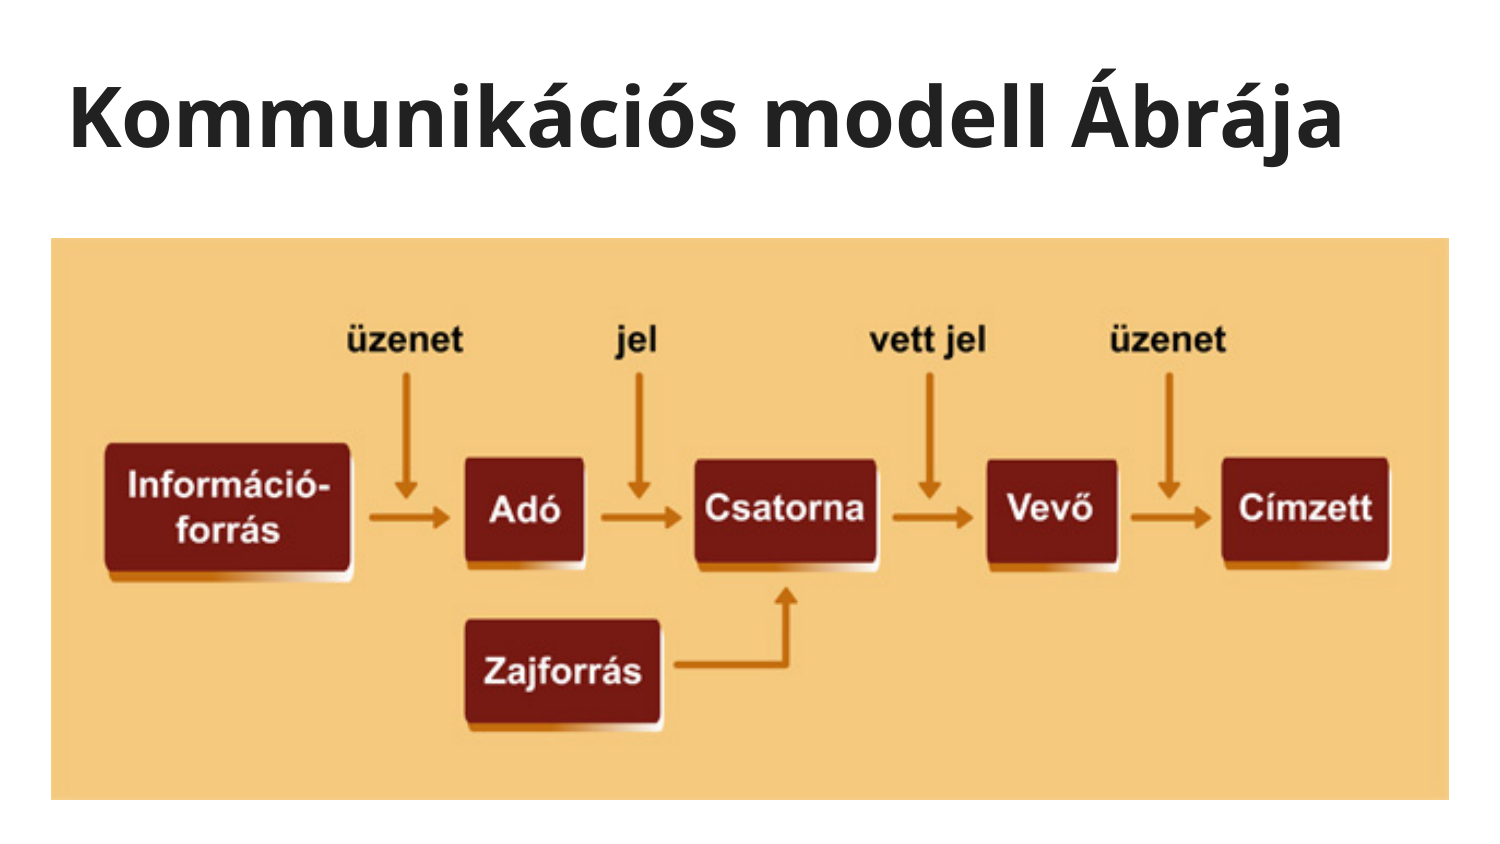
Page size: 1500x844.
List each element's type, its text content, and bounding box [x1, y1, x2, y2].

picture [50, 238, 1450, 801]
title Kommunikációs modell Ábrája [51, 48, 1449, 180]
